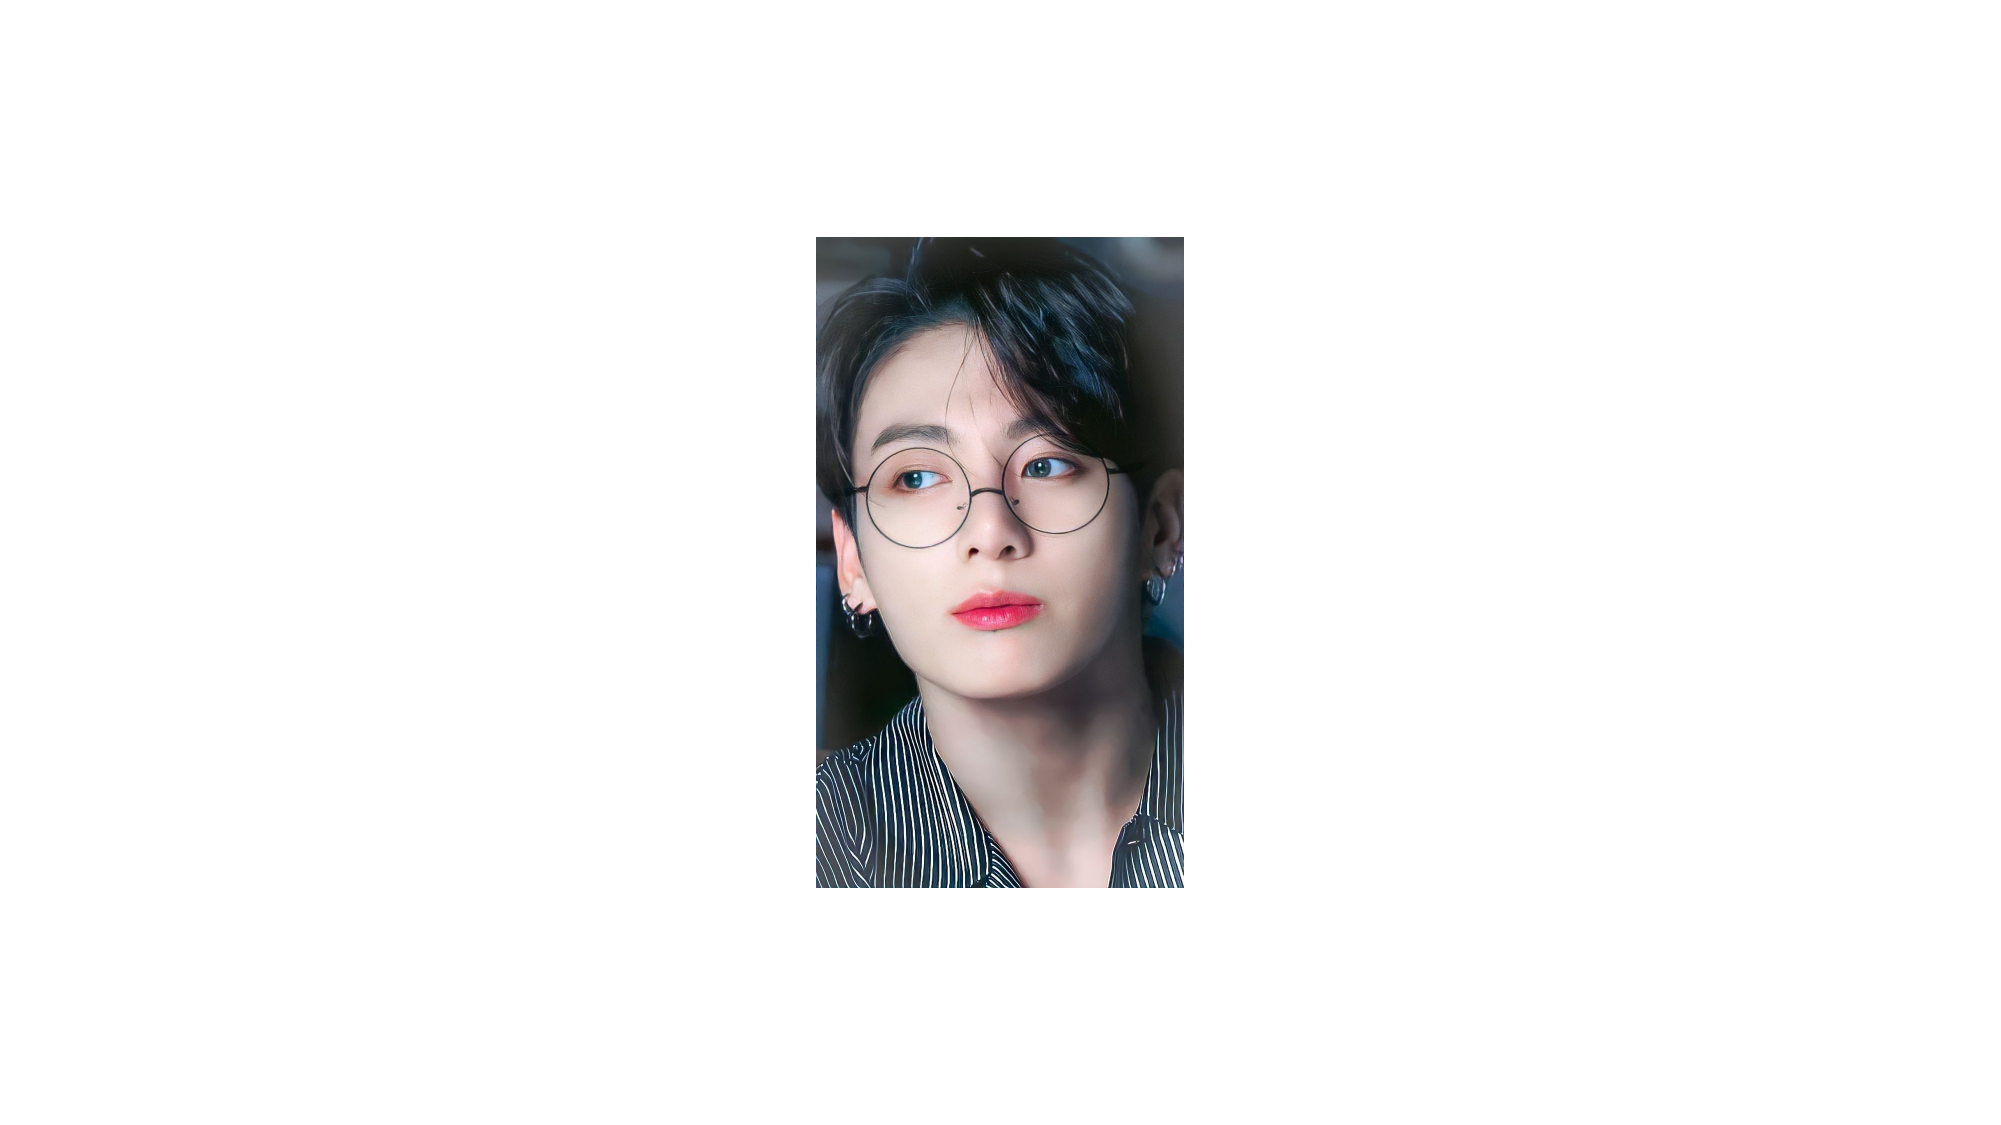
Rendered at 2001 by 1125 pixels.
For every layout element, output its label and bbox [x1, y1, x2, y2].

picture [816, 237, 1184, 888]
